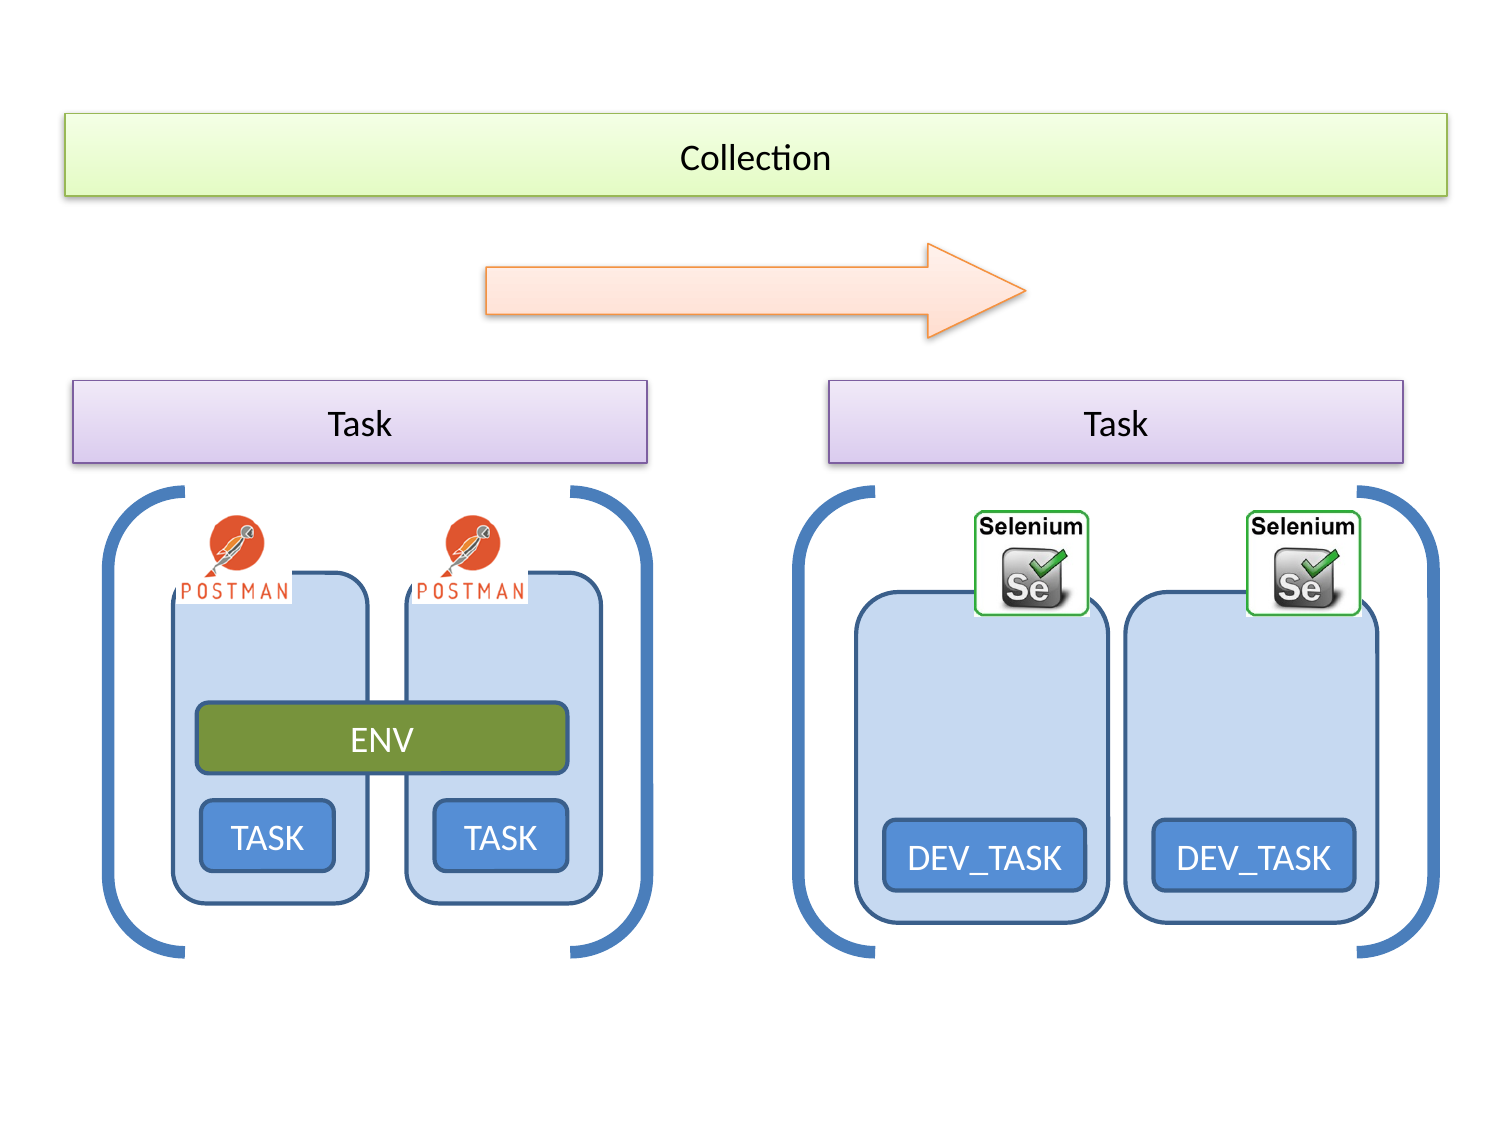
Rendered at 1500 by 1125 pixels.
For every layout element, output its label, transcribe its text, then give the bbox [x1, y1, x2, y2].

text_box [107, 490, 648, 954]
text_box Task [72, 380, 648, 464]
picture [176, 511, 292, 604]
picture [412, 511, 529, 604]
picture [974, 509, 1090, 618]
text_box Task [828, 380, 1404, 464]
text_box [485, 242, 1027, 339]
text_box [797, 490, 1435, 954]
text_box Collection [64, 113, 1448, 197]
picture [1245, 509, 1362, 618]
